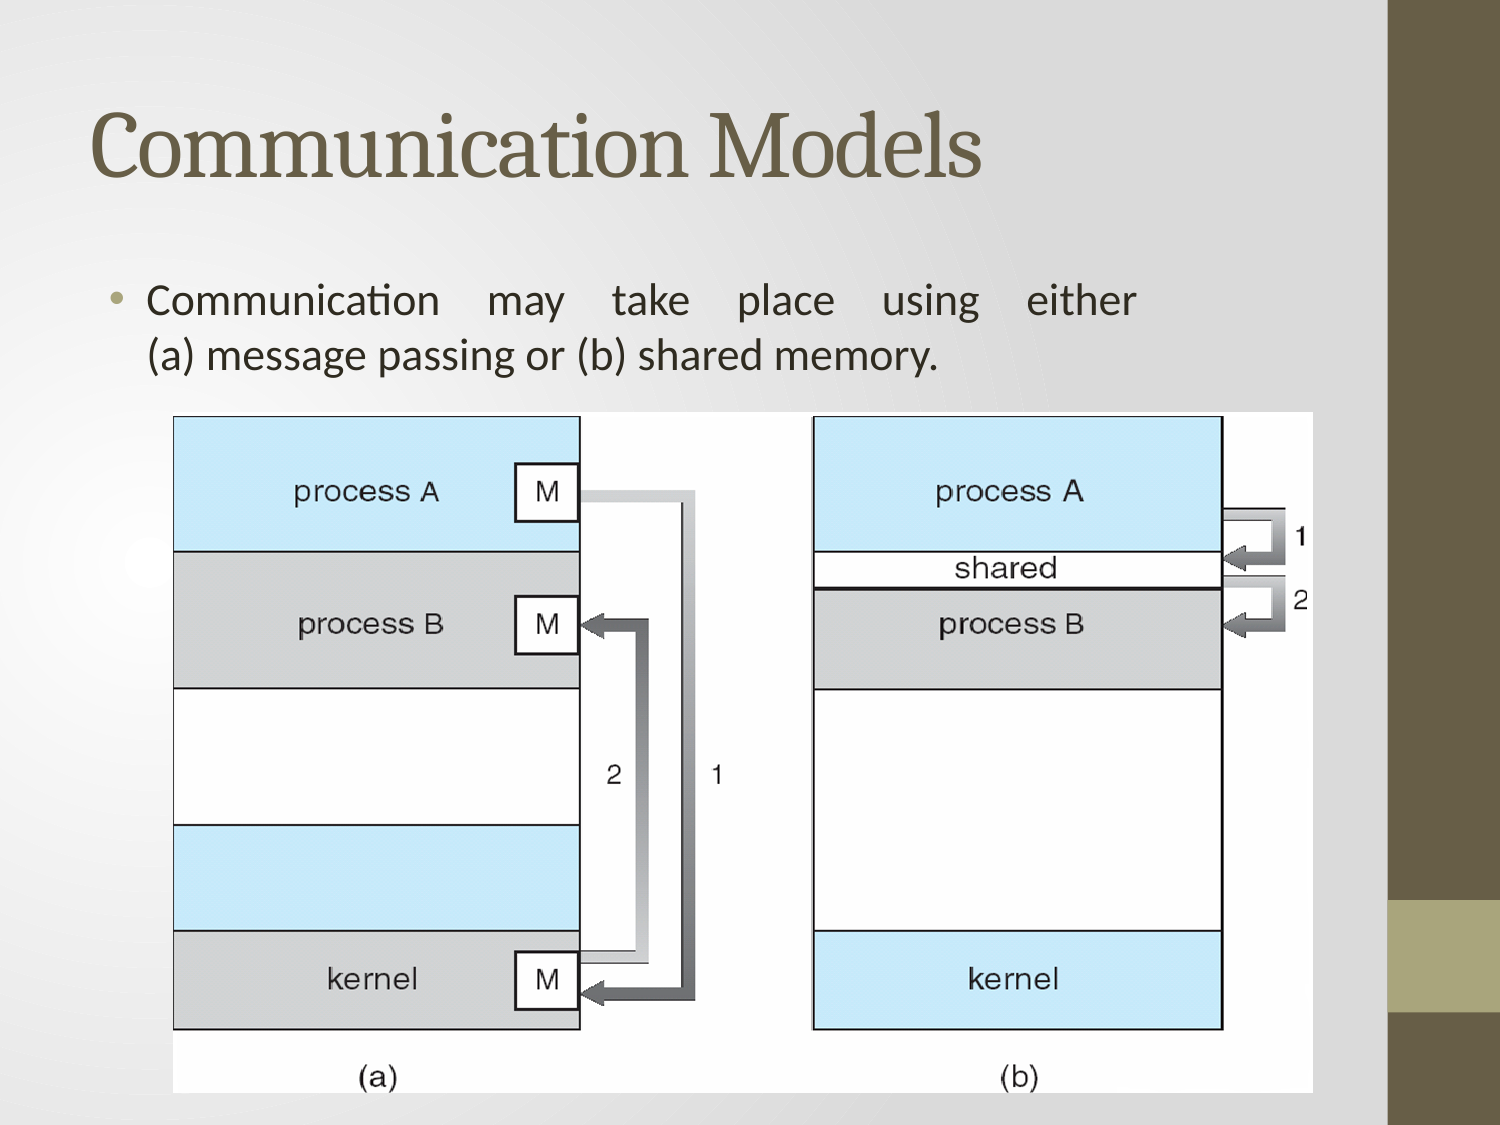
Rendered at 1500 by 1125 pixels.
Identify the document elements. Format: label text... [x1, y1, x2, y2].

picture [172, 411, 1313, 1093]
title Communication Models [75, 45, 1325, 233]
list Communication may take place using either (a) message passing or (b) shared memory. [75, 262, 1200, 1050]
